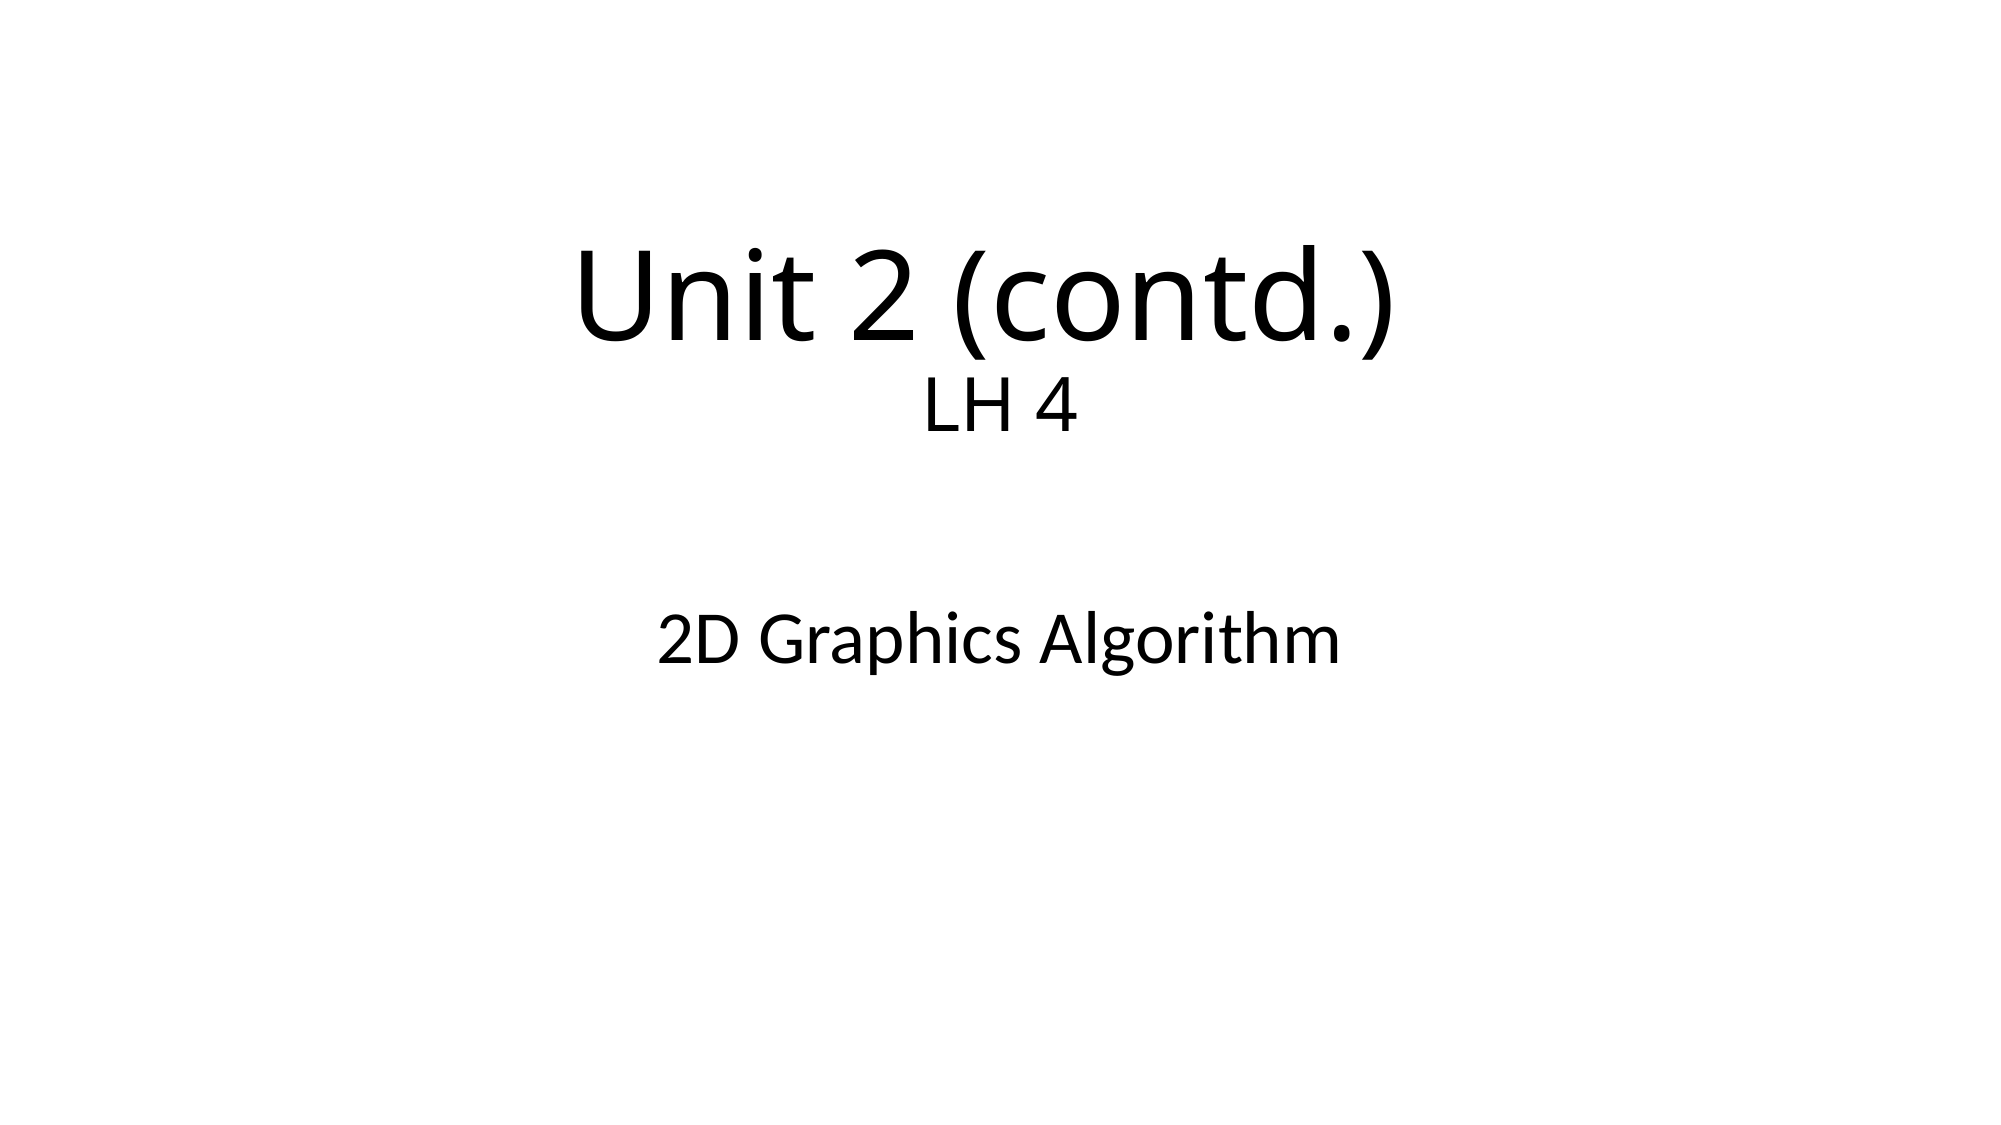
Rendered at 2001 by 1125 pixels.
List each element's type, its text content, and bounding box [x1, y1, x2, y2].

title Unit 2 (contd.) LH 4 [249, 184, 1750, 456]
subtitle 2D Graphics Algorithm [249, 590, 1750, 863]
